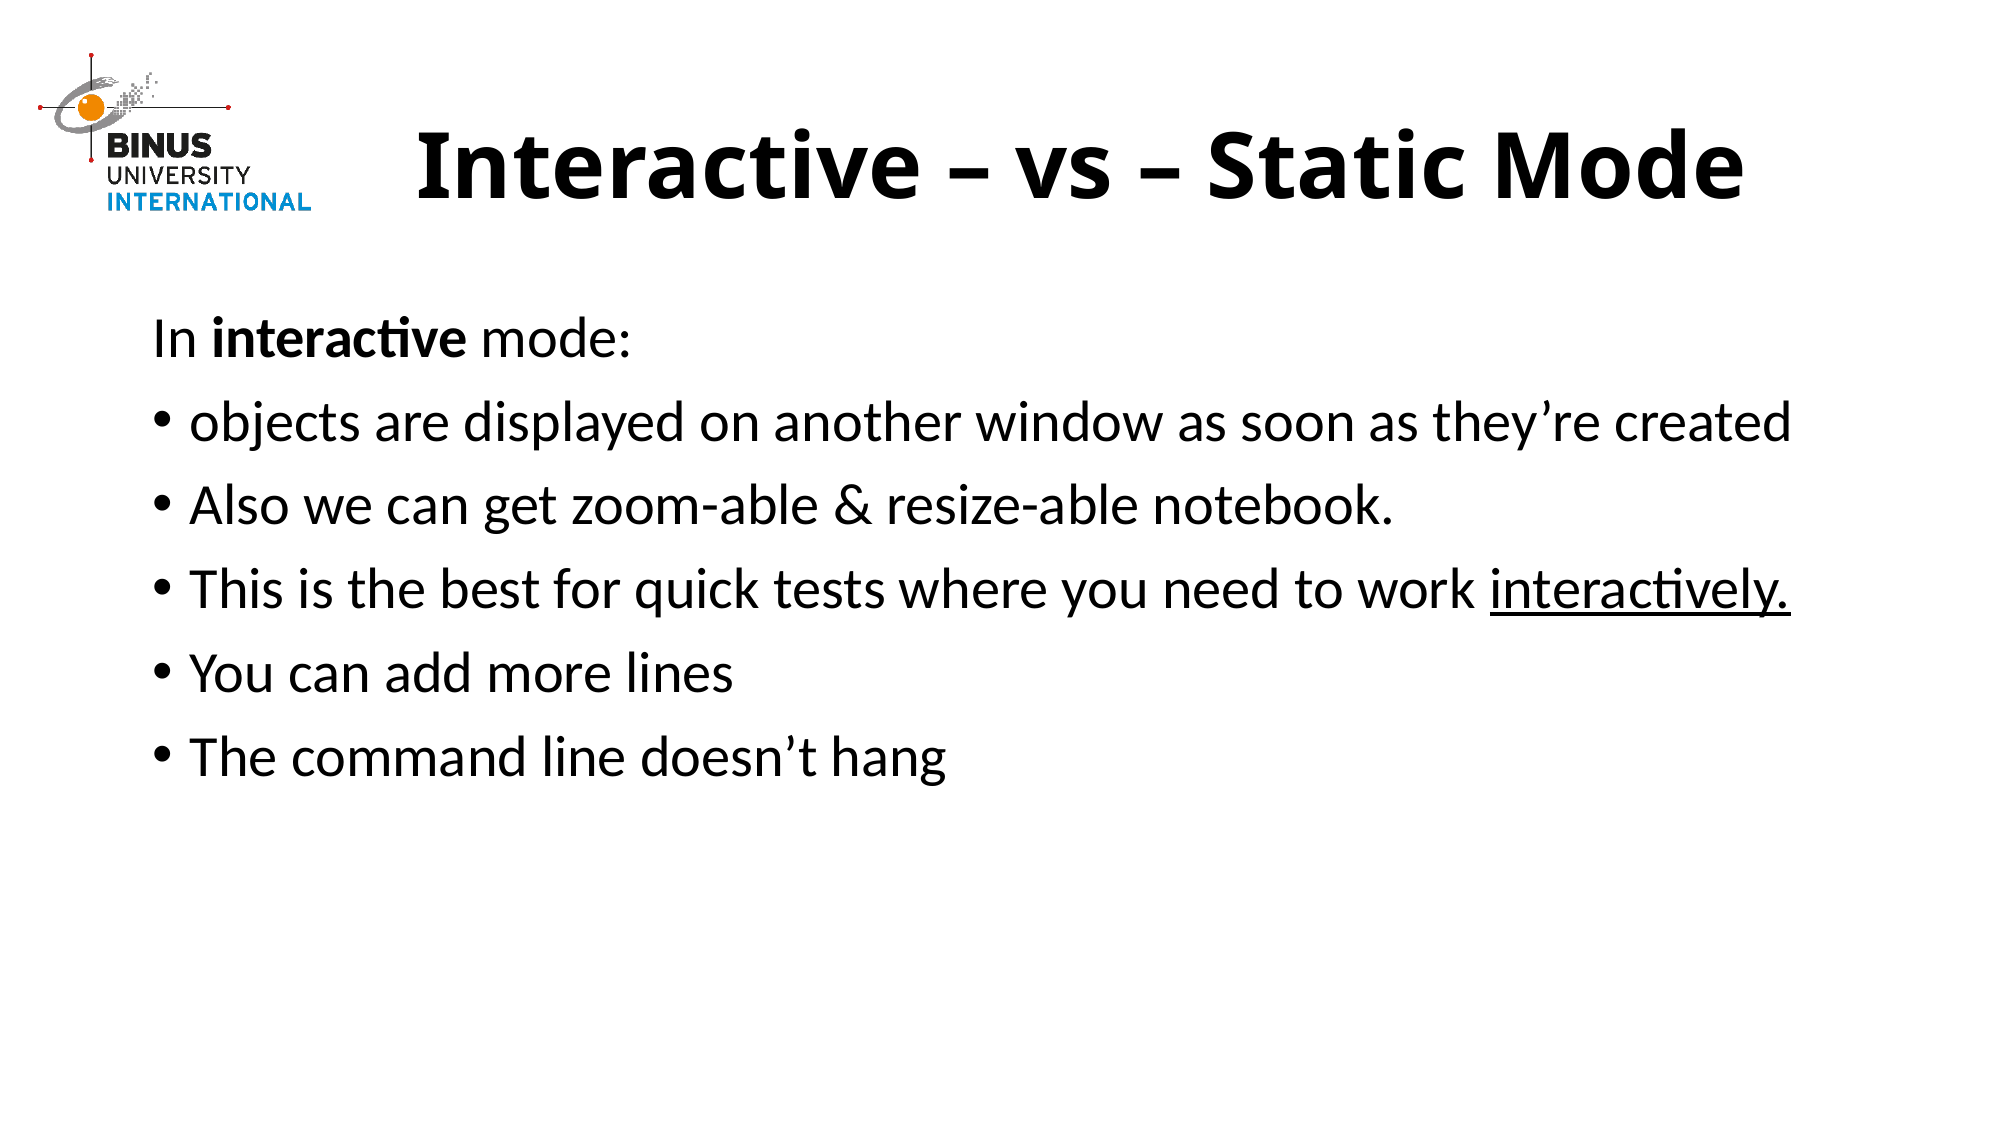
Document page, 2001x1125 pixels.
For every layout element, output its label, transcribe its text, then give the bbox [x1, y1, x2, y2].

title Interactive – vs – Static Mode [301, 59, 1863, 278]
picture [0, 0, 348, 269]
list In interactive mode: objects are displayed on another window as soon as they’re created Also we can get zoom-able & resize-able notebook. This is the best for quick tests where you need to work interactively. You can add more lines The command line doesn’t hang [137, 299, 1863, 1014]
